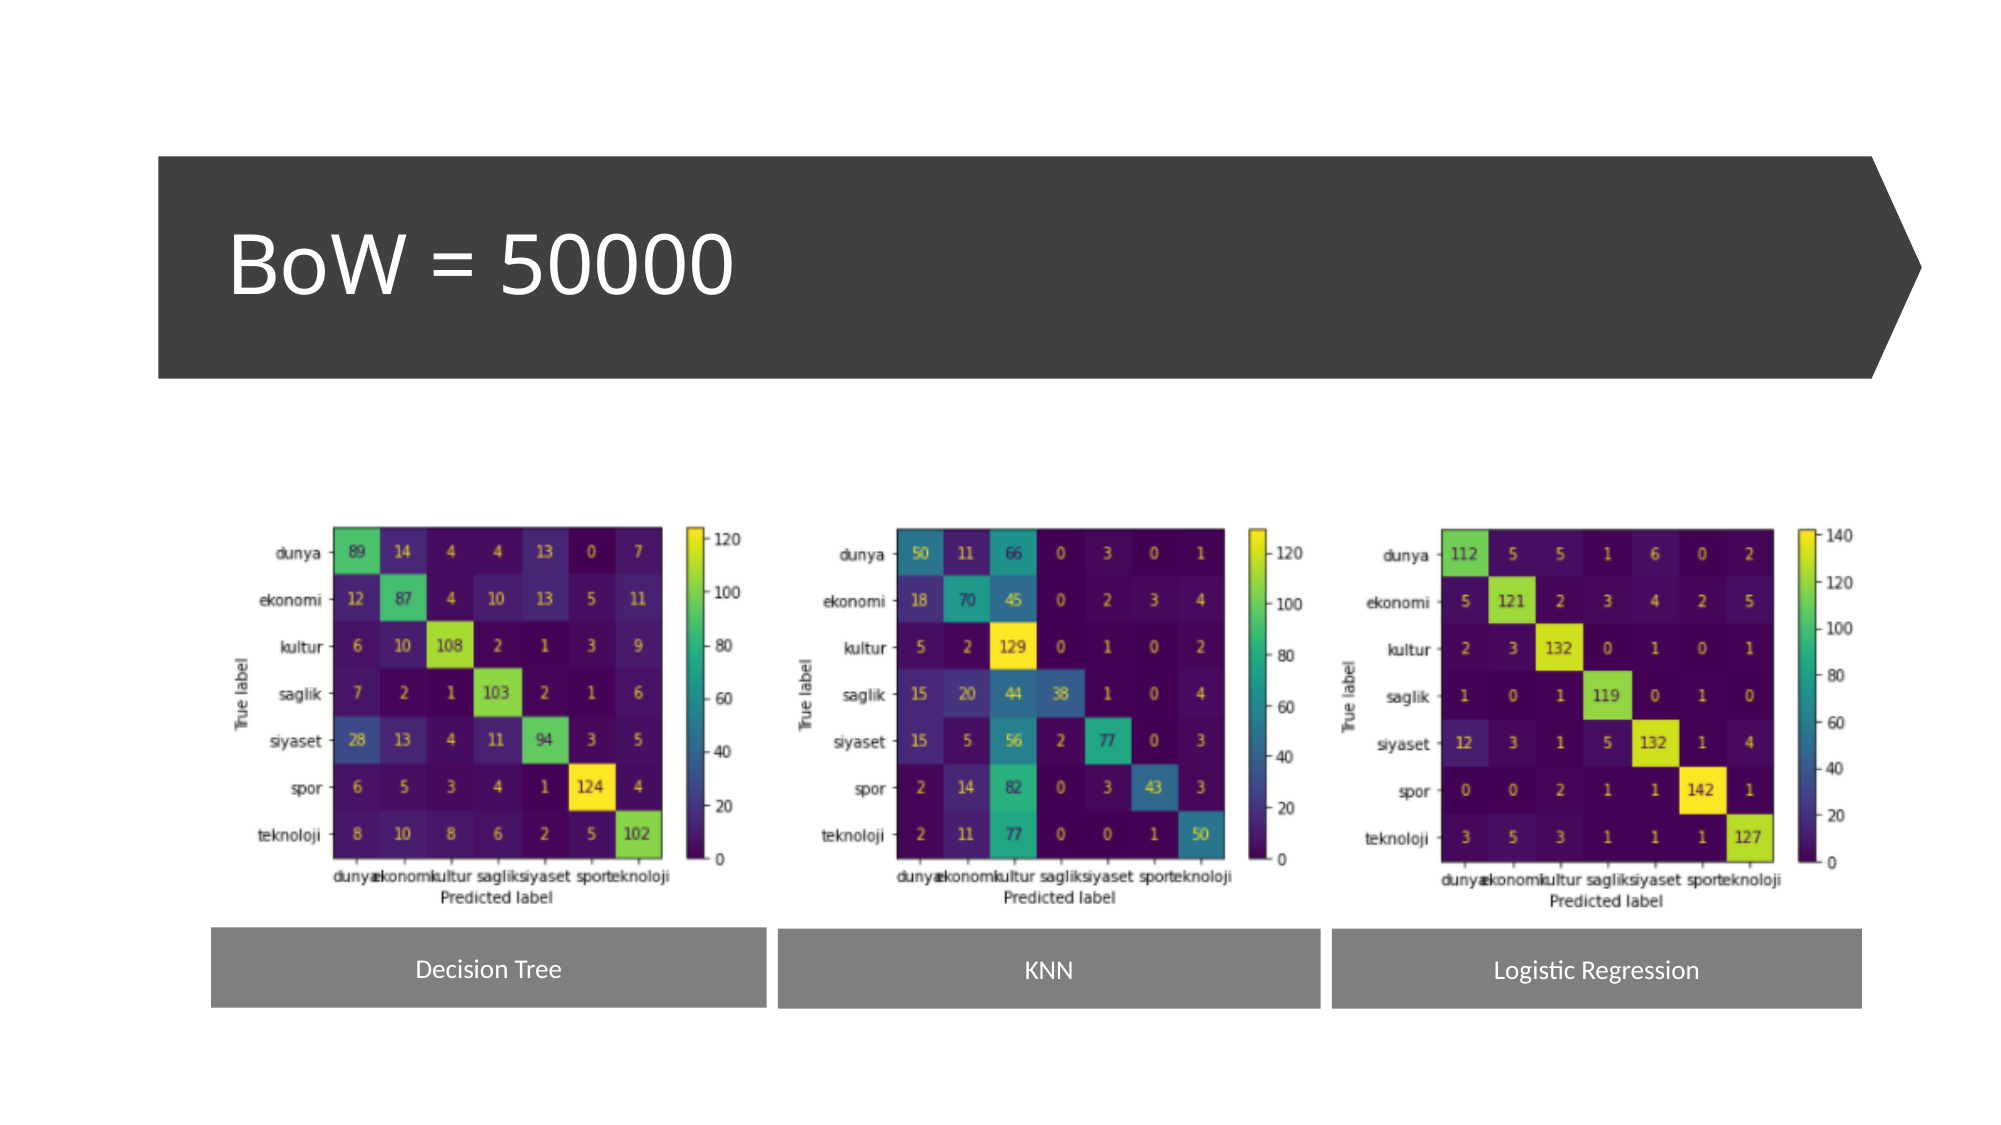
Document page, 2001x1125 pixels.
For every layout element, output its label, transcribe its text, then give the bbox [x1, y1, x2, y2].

picture [792, 520, 1307, 914]
text_box KNN [777, 928, 1321, 1009]
title BoW = 50000 [211, 197, 1856, 339]
text_box [157, 155, 1923, 380]
picture [1335, 519, 1859, 916]
text_box Logistic Regression [1331, 928, 1862, 1009]
text_box Decision Tree [211, 927, 767, 1008]
picture [228, 520, 750, 914]
